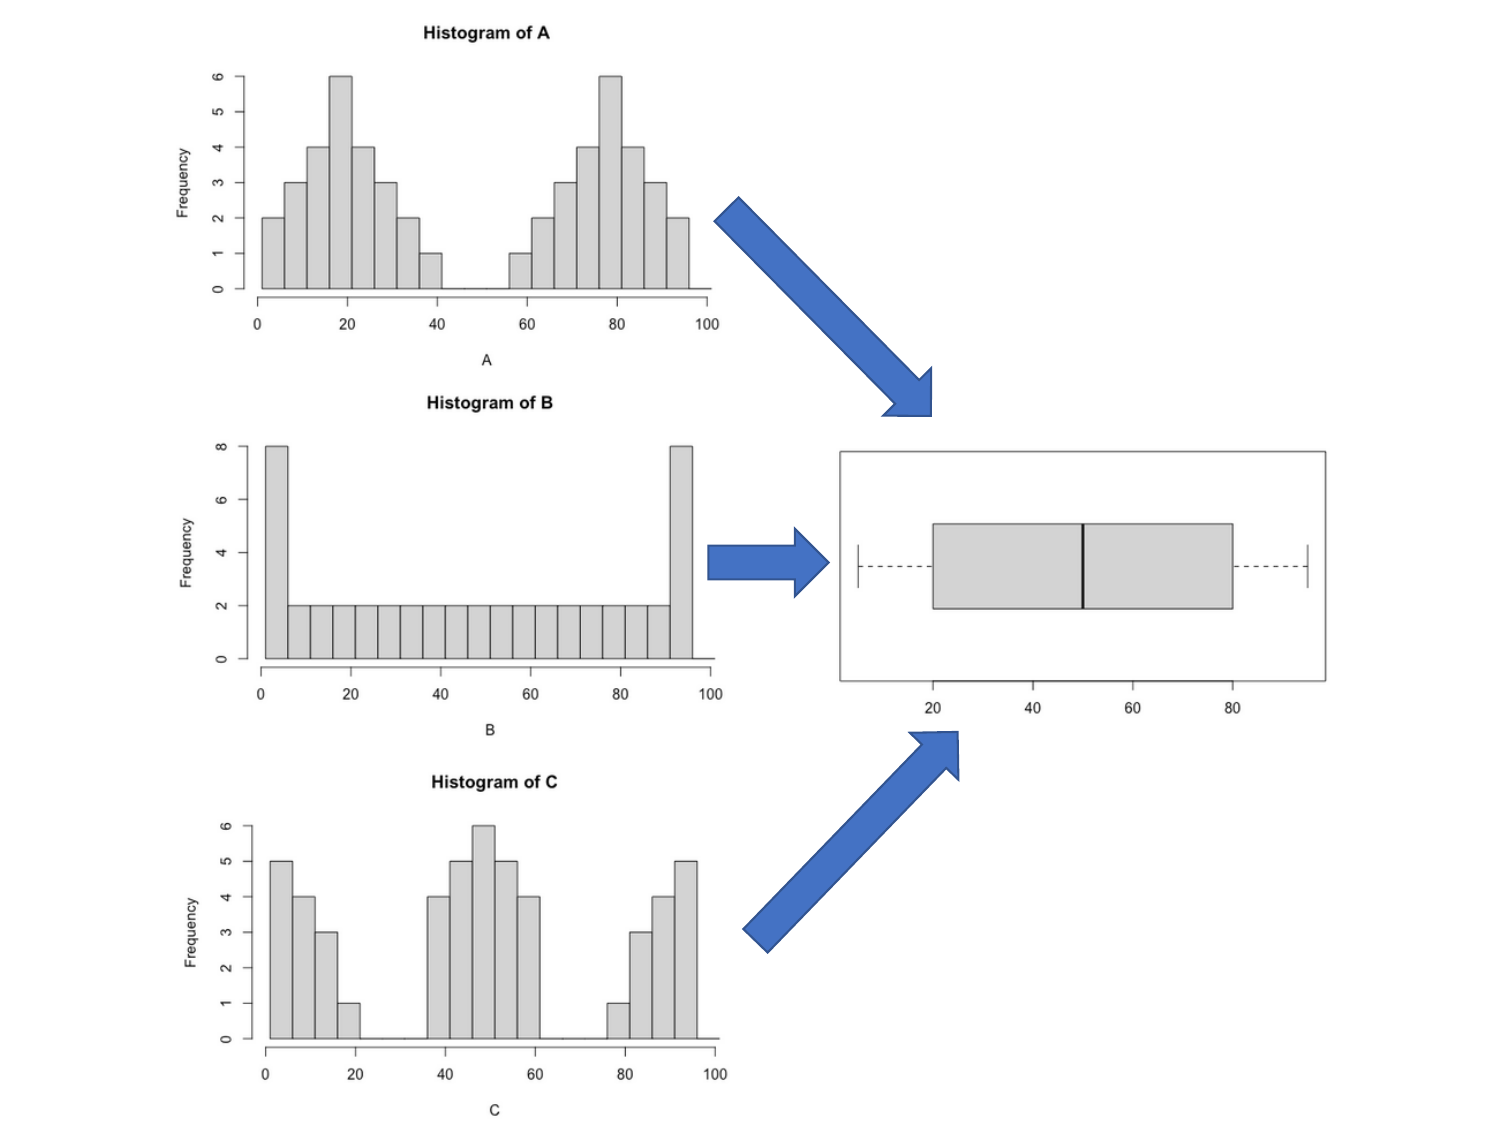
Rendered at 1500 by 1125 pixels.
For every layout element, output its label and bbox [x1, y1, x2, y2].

picture [166, 0, 1334, 1125]
